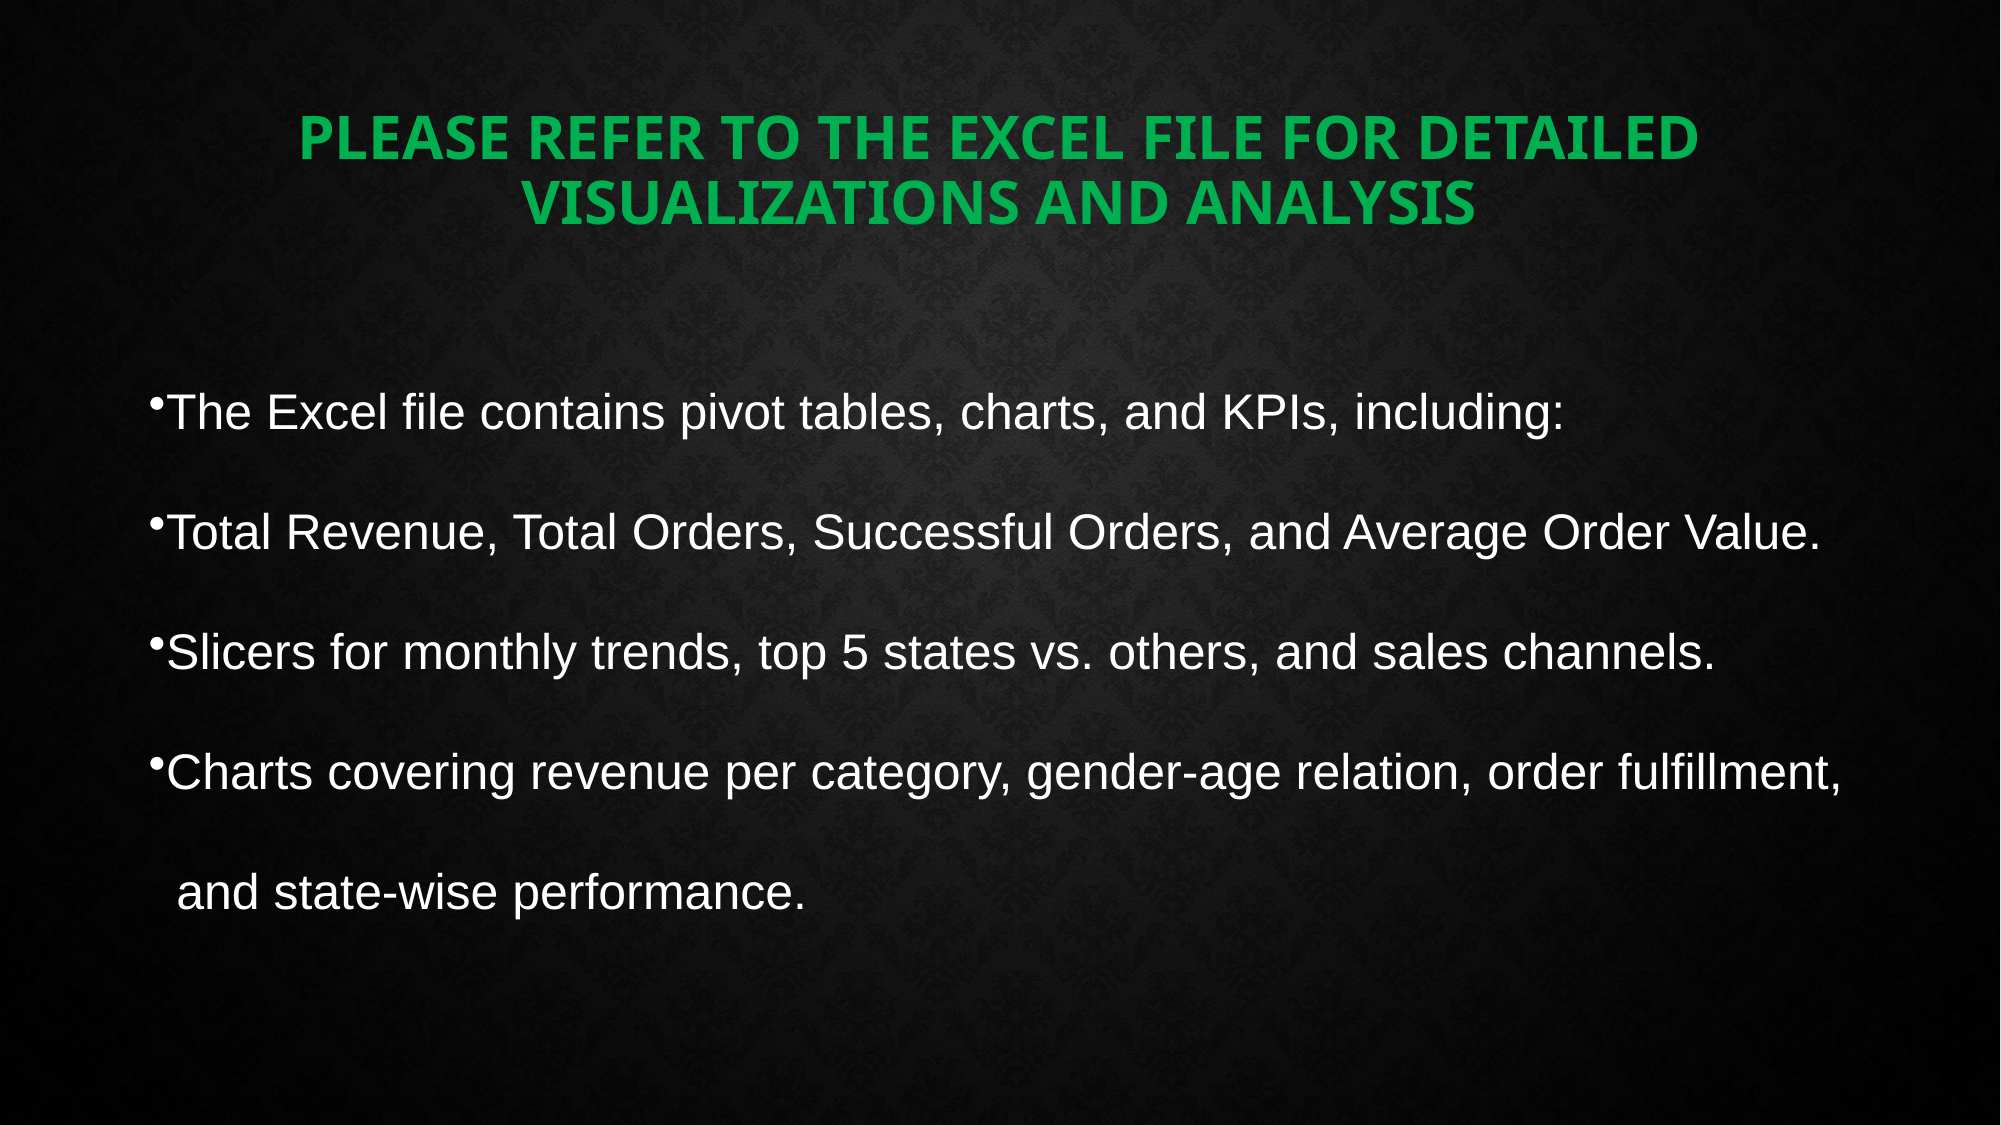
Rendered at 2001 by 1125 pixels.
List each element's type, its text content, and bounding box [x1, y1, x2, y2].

title Please refer to the Excel file for detailed visualizations and analysis [149, 99, 1849, 311]
list The Excel file contains pivot tables, charts, and KPIs, including: Total Revenue, Total Orders, Successful Orders, and Average Order Value. Slicers for monthly trends, top 5 states vs. others, and sales channels. Charts covering revenue per category, gender-age relation, order fulfillment, and state-wise performance. [133, 311, 1865, 1047]
